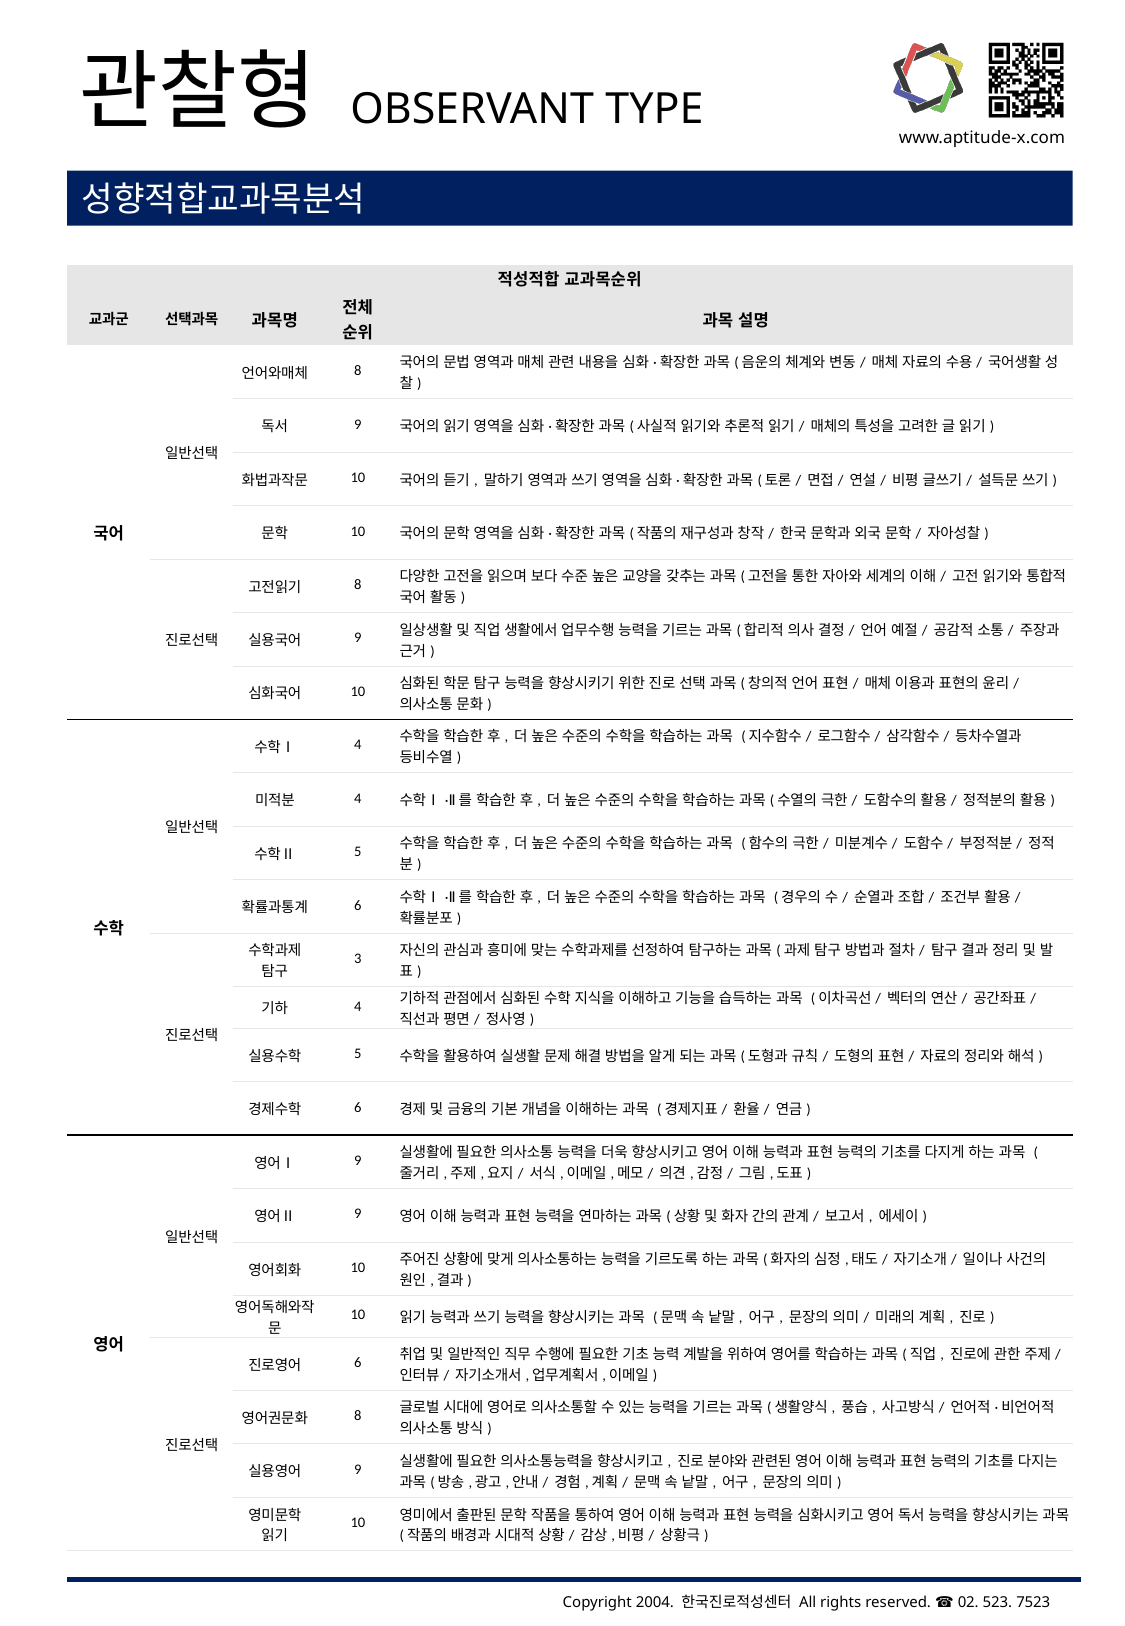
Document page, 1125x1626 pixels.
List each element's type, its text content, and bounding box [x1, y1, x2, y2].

table_cell 영어회화 [233, 1243, 316, 1295]
table_cell 9 [316, 1189, 399, 1242]
table_cell 독서 [233, 399, 316, 452]
table_cell 기하적 관점에서 심화된 수학 지식을 이해하고 기능을 습득하는 과목 (이차곡선/ 벡터의 연산/ 공간좌표/ 직선과 평면/ 정사영) [399, 987, 1073, 1028]
table_cell 고전읽기 [233, 560, 316, 612]
table_cell 수학을 학습한 후, 더 높은 수준의 수학을 학습하는 과목 (지수함수/ 로그함수/ 삼각함수/ 등차수열과 등비수열) [399, 720, 1073, 772]
table_cell 8 [316, 560, 399, 612]
picture [883, 39, 973, 120]
table_cell 과목명 [233, 292, 316, 345]
table_cell 미적분 [233, 773, 316, 826]
table_cell 언어와매체 [233, 345, 316, 398]
table_cell 전체 순위 [316, 292, 399, 345]
table_cell 10 [316, 1243, 399, 1295]
table_cell 경제 및 금융의 기본 개념을 이해하는 과목 (경제지표/ 환율/ 연금) [399, 1082, 1073, 1134]
table_cell 영어Ⅰ [233, 1136, 316, 1188]
table_cell 수학 [67, 720, 150, 1134]
table_cell 실생활에 필요한 의사소통 능력을 더욱 향상시키고 영어 이해 능력과 표현 능력의 기초를 다지게 하는 과목 (줄거리,주제,요지/ 서식,이메일,메모/ 의견,감정/ 그림,도표) [399, 1136, 1073, 1188]
table_cell 취업 및 일반적인 직무 수행에 필요한 기초 능력 계발을 위하여 영어를 학습하는 과목(직업, 진로에 관한 주제/ 인터뷰/ 자기소개서,업무계획서,이메일) [399, 1338, 1073, 1390]
table_cell 국어 [67, 345, 150, 719]
table_cell 기하 [233, 987, 316, 1028]
table_cell 국어의 듣기, 말하기 영역과 쓰기 영역을 심화·확장한 과목(토론/ 면접/ 연설/ 비평 글쓰기/ 설득문 쓰기) [399, 453, 1073, 505]
table_cell 문학 [233, 506, 316, 559]
table_cell 교과군 [67, 292, 150, 345]
text_box Copyright 2004. 한국진로적성센터 All rights reserved. ☎ 02. 523. 7523 [442, 1585, 1066, 1619]
table_cell 영미에서 출판된 문학 작품을 통하여 영어 이해 능력과 표현 능력을 심화시키고 영어 독서 능력을 향상시키는 과목(작품의 배경과 시대적 상황/ 감상,비평/ 상황극) [399, 1498, 1073, 1550]
table_cell 심화된 학문 탐구 능력을 향상시키기 위한 진로 선택 과목(창의적 언어 표현/ 매체 이용과 표현의 윤리/ 의사소통 문화) [399, 667, 1073, 719]
table_cell 10 [316, 453, 399, 505]
table_cell 10 [316, 1498, 399, 1550]
table_cell 영어 이해 능력과 표현 능력을 연마하는 과목(상황 및 화자 간의 관계/ 보고서, 에세이) [399, 1189, 1073, 1242]
table_cell 국어의 읽기 영역을 심화·확장한 과목(사실적 읽기와 추론적 읽기/ 매체의 특성을 고려한 글 읽기) [399, 399, 1073, 452]
table_cell 4 [316, 773, 399, 826]
table_cell 8 [316, 1391, 399, 1443]
table_cell 일반선택 [150, 720, 233, 933]
table_cell 확률과통계 [233, 880, 316, 933]
table_cell 수학을 학습한 후, 더 높은 수준의 수학을 학습하는 과목 (함수의 극한/ 미분계수/ 도함수/ 부정적분/ 정적분) [399, 827, 1073, 879]
table_cell 6 [316, 1338, 399, 1390]
table_cell 심화국어 [233, 667, 316, 719]
table_cell 3 [316, 934, 399, 986]
table_cell 수학Ⅰ [233, 720, 316, 772]
table_cell 과목 설명 [399, 292, 1073, 345]
table_cell 수학Ⅰ·Ⅱ를 학습한 후, 더 높은 수준의 수학을 학습하는 과목 (경우의 수/ 순열과 조합/ 조건부 활용/ 확률분포) [399, 880, 1073, 933]
text_box 관찰형 [47, 27, 349, 146]
text_box OBSERVANT TYPE [335, 73, 756, 140]
table_cell 5 [316, 1029, 399, 1081]
table_cell 영어 [67, 1136, 150, 1550]
table_cell 10 [316, 506, 399, 559]
table_cell 주어진 상황에 맞게 의사소통하는 능력을 기르도록 하는 과목(화자의 심정,태도/ 자기소개/ 일이나 사건의 원인,결과) [399, 1243, 1073, 1295]
table_cell 10 [316, 667, 399, 719]
table_cell 일상생활 및 직업 생활에서 업무수행 능력을 기르는 과목(합리적 의사 결정/ 언어 예절/ 공감적 소통/ 주장과 근거) [399, 613, 1073, 666]
picture [985, 39, 1066, 120]
table_cell 수학Ⅰ·Ⅱ를 학습한 후, 더 높은 수준의 수학을 학습하는 과목(수열의 극한/ 도함수의 활용/ 정적분의 활용) [399, 773, 1073, 826]
table_cell 진로선택 [150, 934, 233, 1134]
table_cell 수학을 활용하여 실생활 문제 해결 방법을 알게 되는 과목(도형과 규칙/ 도형의 표현/ 자료의 정리와 해석) [399, 1029, 1073, 1081]
table_cell 실용국어 [233, 613, 316, 666]
table_cell 일반선택 [150, 1136, 233, 1337]
table_cell 다양한 고전을 읽으며 보다 수준 높은 교양을 갖추는 과목(고전을 통한 자아와 세계의 이해/ 고전 읽기와 통합적 국어 활동) [399, 560, 1073, 612]
table_cell 실생활에 필요한 의사소통능력을 향상시키고, 진로 분야와 관련된 영어 이해 능력과 표현 능력의 기초를 다지는 과목(방송,광고,안내/ 경험,계획/ 문맥 속 낱말, 어구, 문장의 의미) [399, 1444, 1073, 1497]
table_cell 국어의 문법 영역과 매체 관련 내용을 심화·확장한 과목(음운의 체계와 변동/ 매체 자료의 수용/ 국어생활 성찰) [399, 345, 1073, 398]
table_cell 9 [316, 1136, 399, 1188]
table_cell 진로선택 [150, 560, 233, 719]
table_cell 영어Ⅱ [233, 1189, 316, 1242]
table_cell 실용영어 [233, 1444, 316, 1497]
table_cell 읽기 능력과 쓰기 능력을 향상시키는 과목 (문맥 속 낱말, 어구, 문장의 의미/ 미래의 계획, 진로) [399, 1296, 1073, 1337]
table_cell 진로선택 [150, 1338, 233, 1550]
table_cell 실용수학 [233, 1029, 316, 1081]
table_cell 수학과제 탐구 [233, 934, 316, 986]
table_cell 5 [316, 827, 399, 879]
text_box 성향적합교과목분석 [66, 170, 1074, 227]
table_cell 글로벌 시대에 영어로 의사소통할 수 있는 능력을 기르는 과목(생활양식, 풍습, 사고방식/ 언어적·비언어적 의사소통 방식) [399, 1391, 1073, 1443]
table_cell 국어의 문학 영역을 심화·확장한 과목(작품의 재구성과 창작/ 한국 문학과 외국 문학/ 자아성찰) [399, 506, 1073, 559]
table_header 적성적합 교과목순위 [67, 265, 1073, 292]
table_cell 8 [316, 345, 399, 398]
table_cell 진로영어 [233, 1338, 316, 1390]
table_cell 6 [316, 880, 399, 933]
table_cell 6 [316, 1082, 399, 1134]
table_cell 영어권문화 [233, 1391, 316, 1443]
text_box www.aptitude-x.com [866, 119, 1098, 155]
table_cell 4 [316, 987, 399, 1028]
table_cell 9 [316, 399, 399, 452]
table_cell 자신의 관심과 흥미에 맞는 수학과제를 선정하여 탐구하는 과목(과제 탐구 방법과 절차/ 탐구 결과 정리 및 발표) [399, 934, 1073, 986]
table_cell 영어독해와작문 [233, 1296, 316, 1337]
table_cell 10 [316, 1296, 399, 1337]
table_cell 선택과목 [150, 292, 233, 345]
table_cell 화법과작문 [233, 453, 316, 505]
table_cell 일반선택 [150, 345, 233, 559]
table_cell 4 [316, 720, 399, 772]
table_cell 9 [316, 613, 399, 666]
table_cell 경제수학 [233, 1082, 316, 1134]
table_cell 수학Ⅱ [233, 827, 316, 879]
table_cell 영미문학 읽기 [233, 1498, 316, 1550]
table_cell 9 [316, 1444, 399, 1497]
